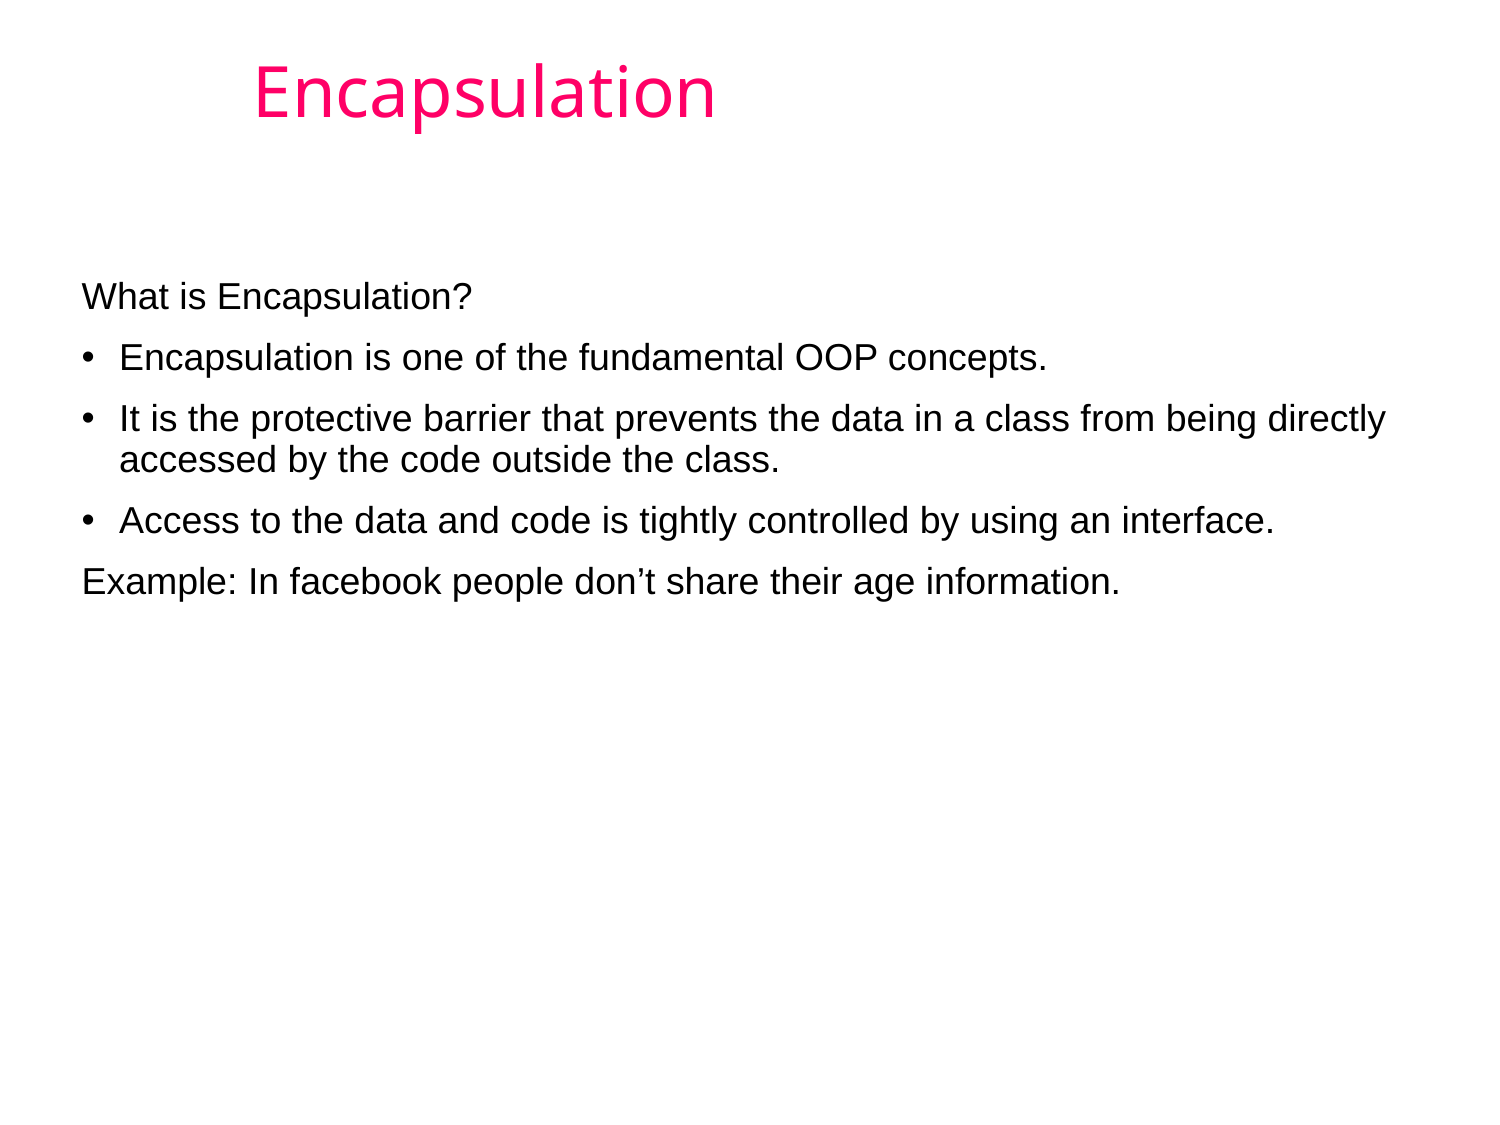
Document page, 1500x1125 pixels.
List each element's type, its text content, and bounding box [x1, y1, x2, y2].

list What is Encapsulation? Encapsulation is one of the fundamental OOP concepts. It is the protective barrier that prevents the data in a class from being directly accessed by the code outside the class. Access to the data and code is tightly controlled by using an interface. Example: In facebook people don’t share their age information. [66, 269, 1425, 990]
title Encapsulation [237, 2, 1500, 188]
